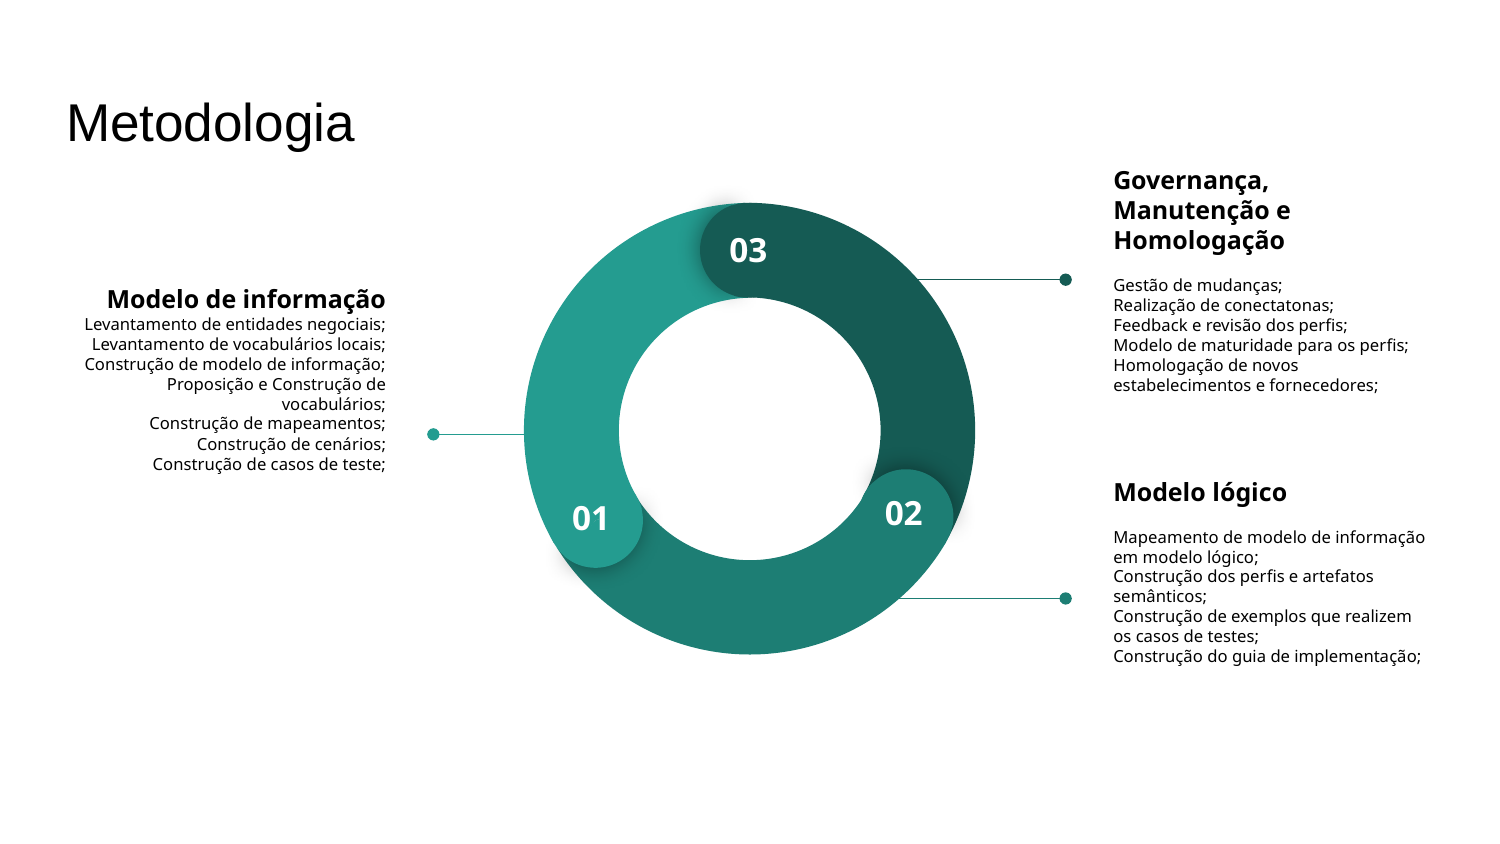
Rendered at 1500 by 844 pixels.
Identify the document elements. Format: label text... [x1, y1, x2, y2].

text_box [1067, 495, 1448, 708]
title Metodologia [51, 72, 1449, 167]
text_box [52, 325, 431, 538]
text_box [436, 119, 1063, 742]
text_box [1067, 173, 1448, 386]
